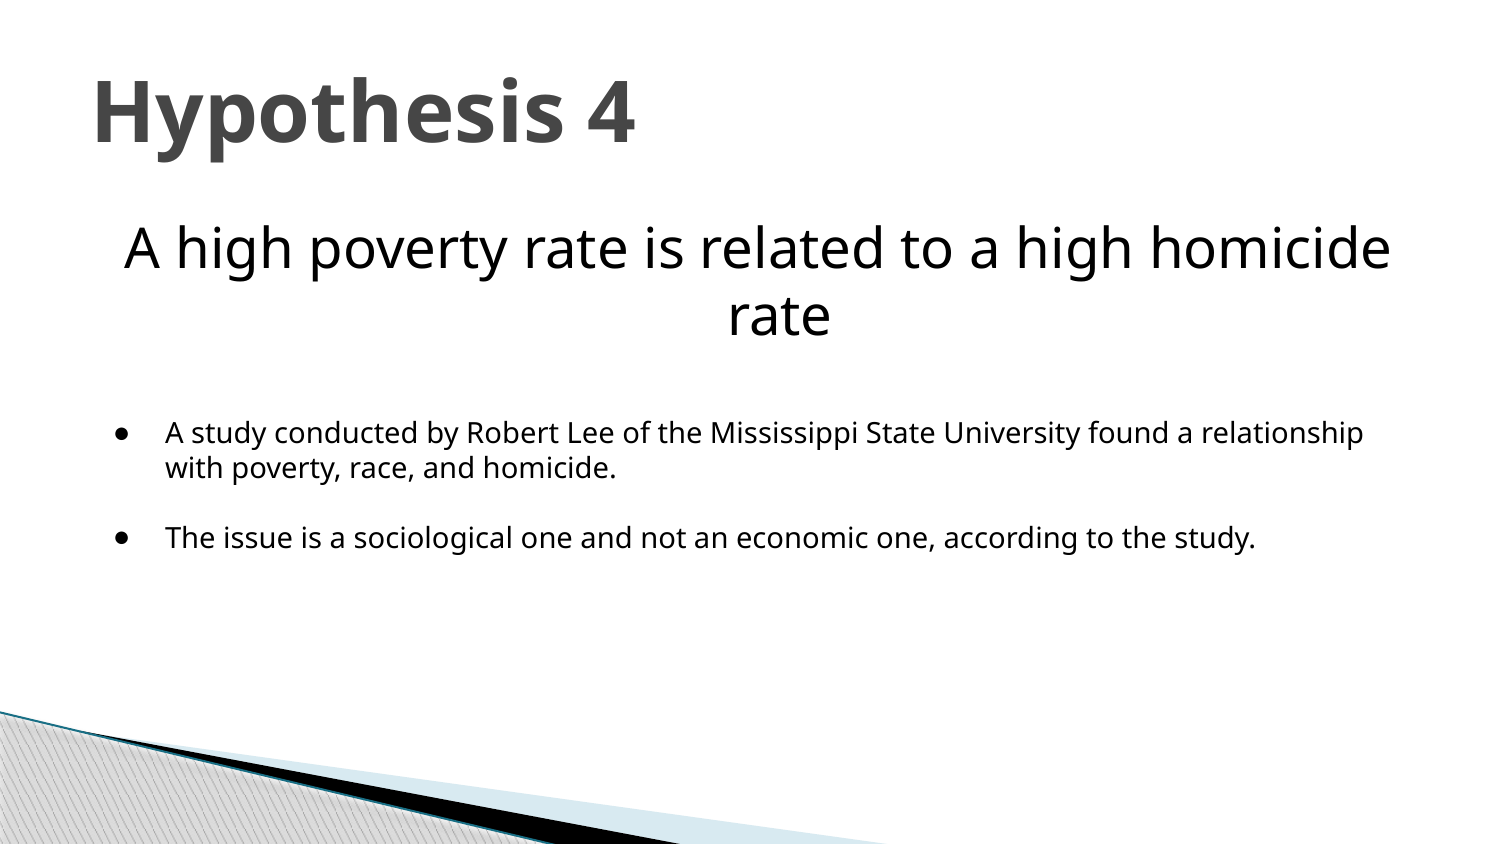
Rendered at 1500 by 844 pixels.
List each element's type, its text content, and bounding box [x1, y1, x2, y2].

title Hypothesis 4 [75, 33, 1425, 175]
list A high poverty rate is related to a high homicide rate A study conducted by Robert Lee of the Mississippi State University found a relationship with poverty, race, and homicide. The issue is a sociological one and not an economic one, according to the study. [75, 196, 1425, 808]
